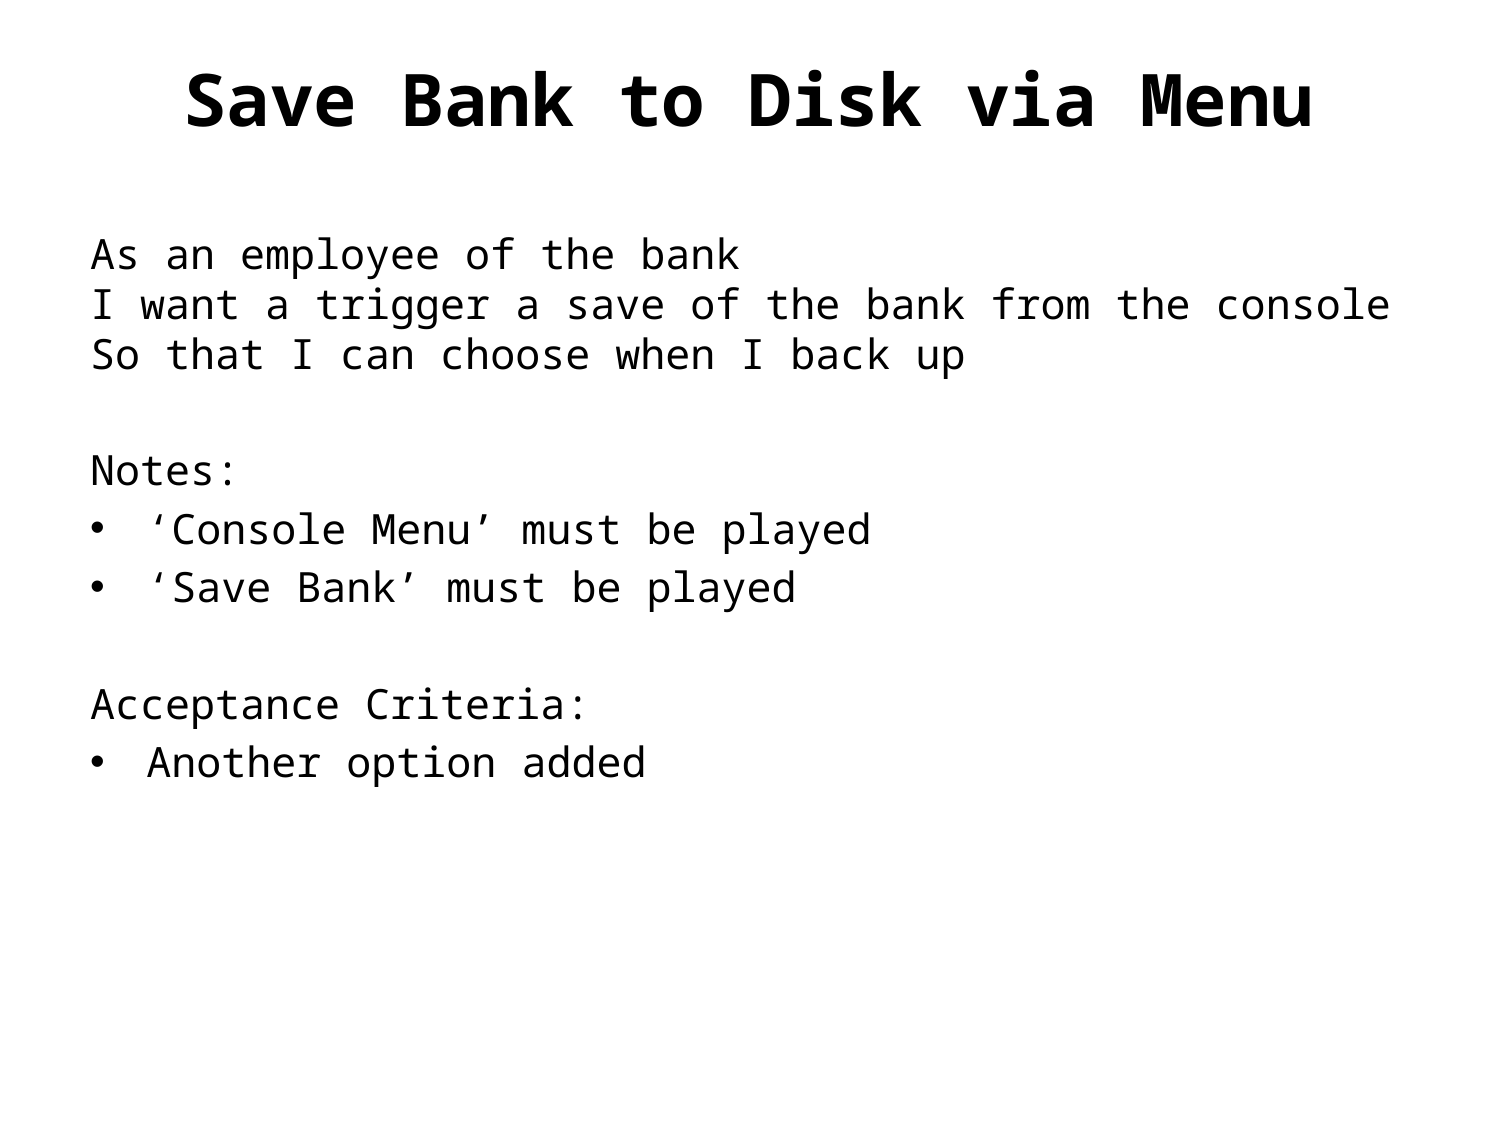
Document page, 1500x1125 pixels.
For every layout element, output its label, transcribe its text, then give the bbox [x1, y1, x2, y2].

list As an employee of the bank I want a trigger a save of the bank from the console So that I can choose when I back up Notes: ‘Console Menu’ must be played ‘Save Bank’ must be played Acceptance Criteria: Another option added [75, 219, 1425, 1071]
title Save Bank to Disk via Menu [75, 45, 1424, 149]
